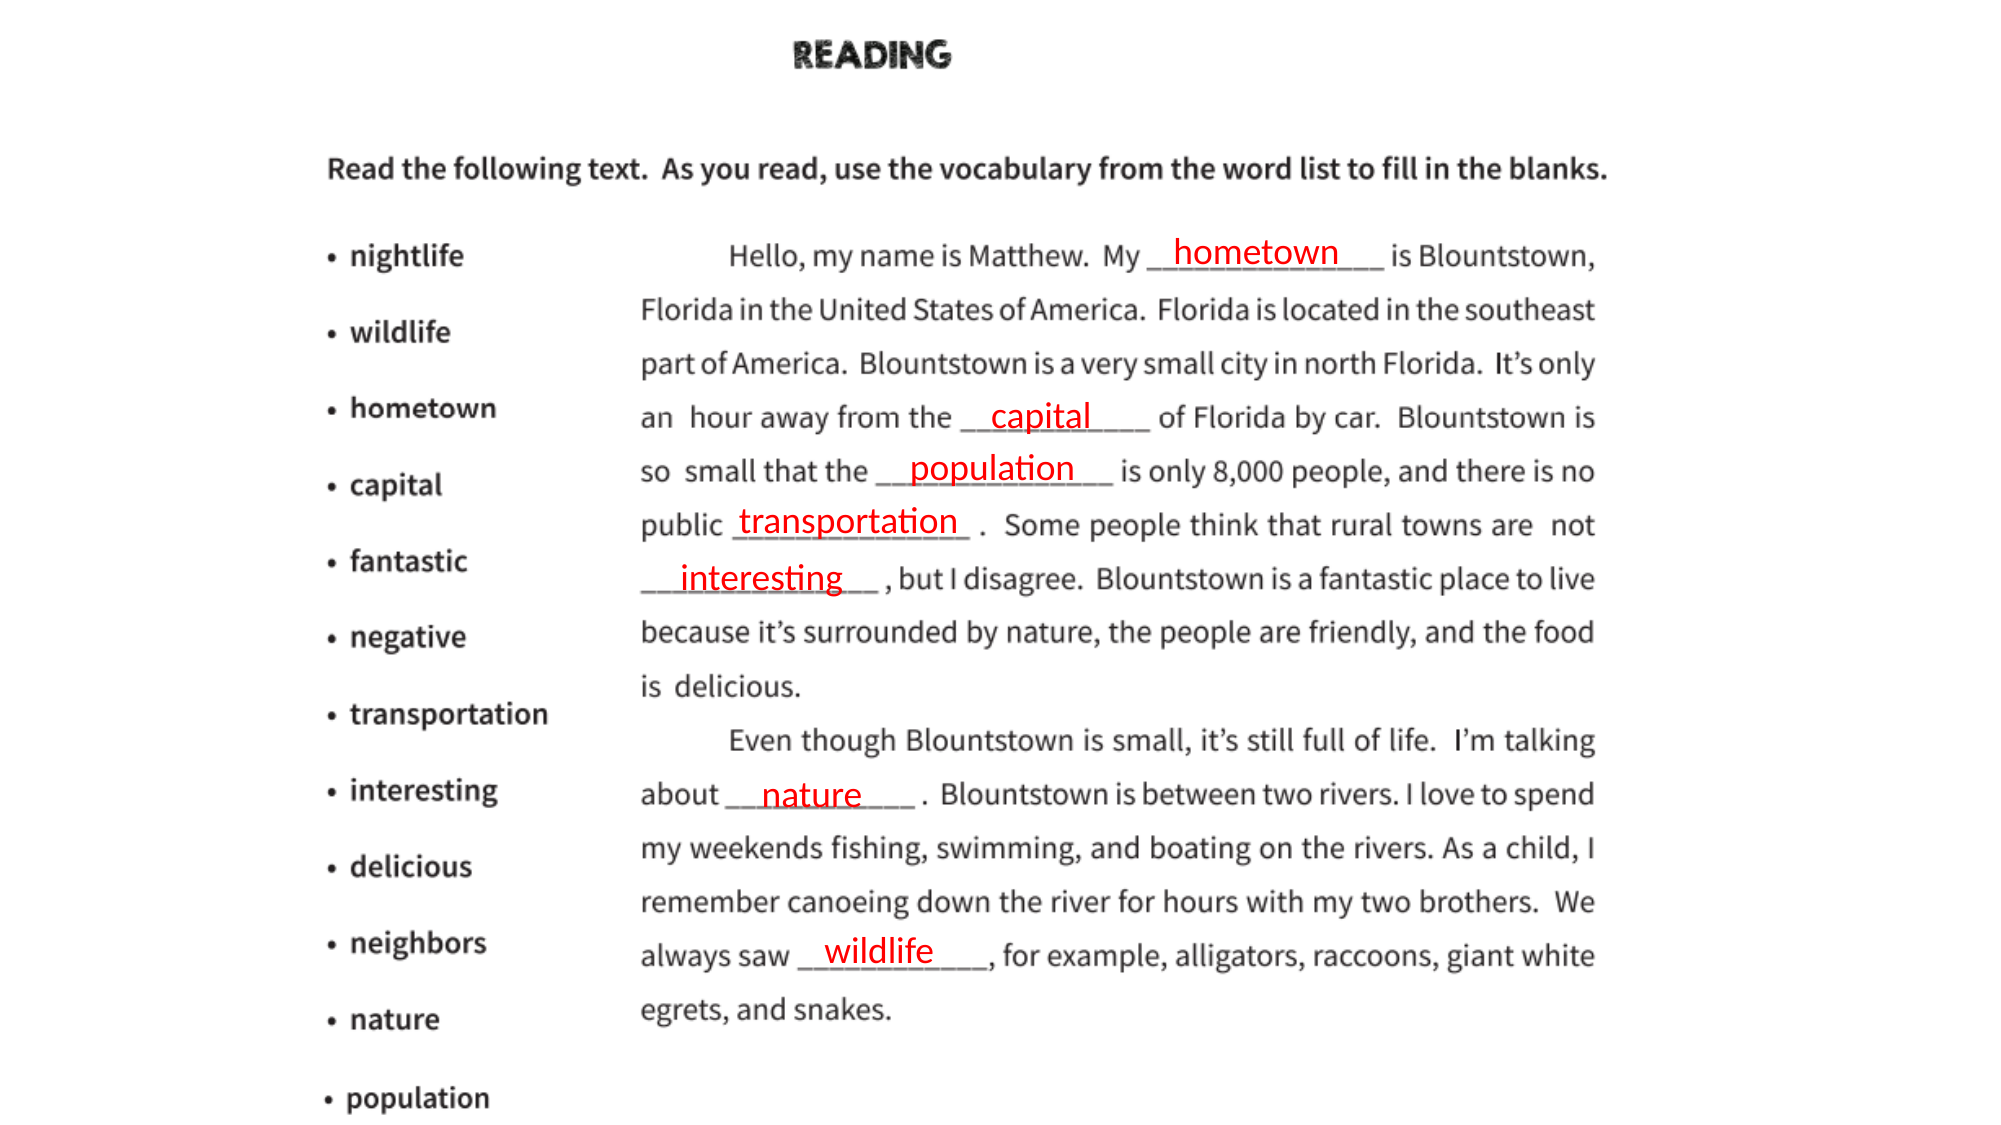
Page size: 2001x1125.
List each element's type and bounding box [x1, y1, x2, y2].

picture [247, 0, 1680, 1038]
picture [247, 1069, 595, 1125]
